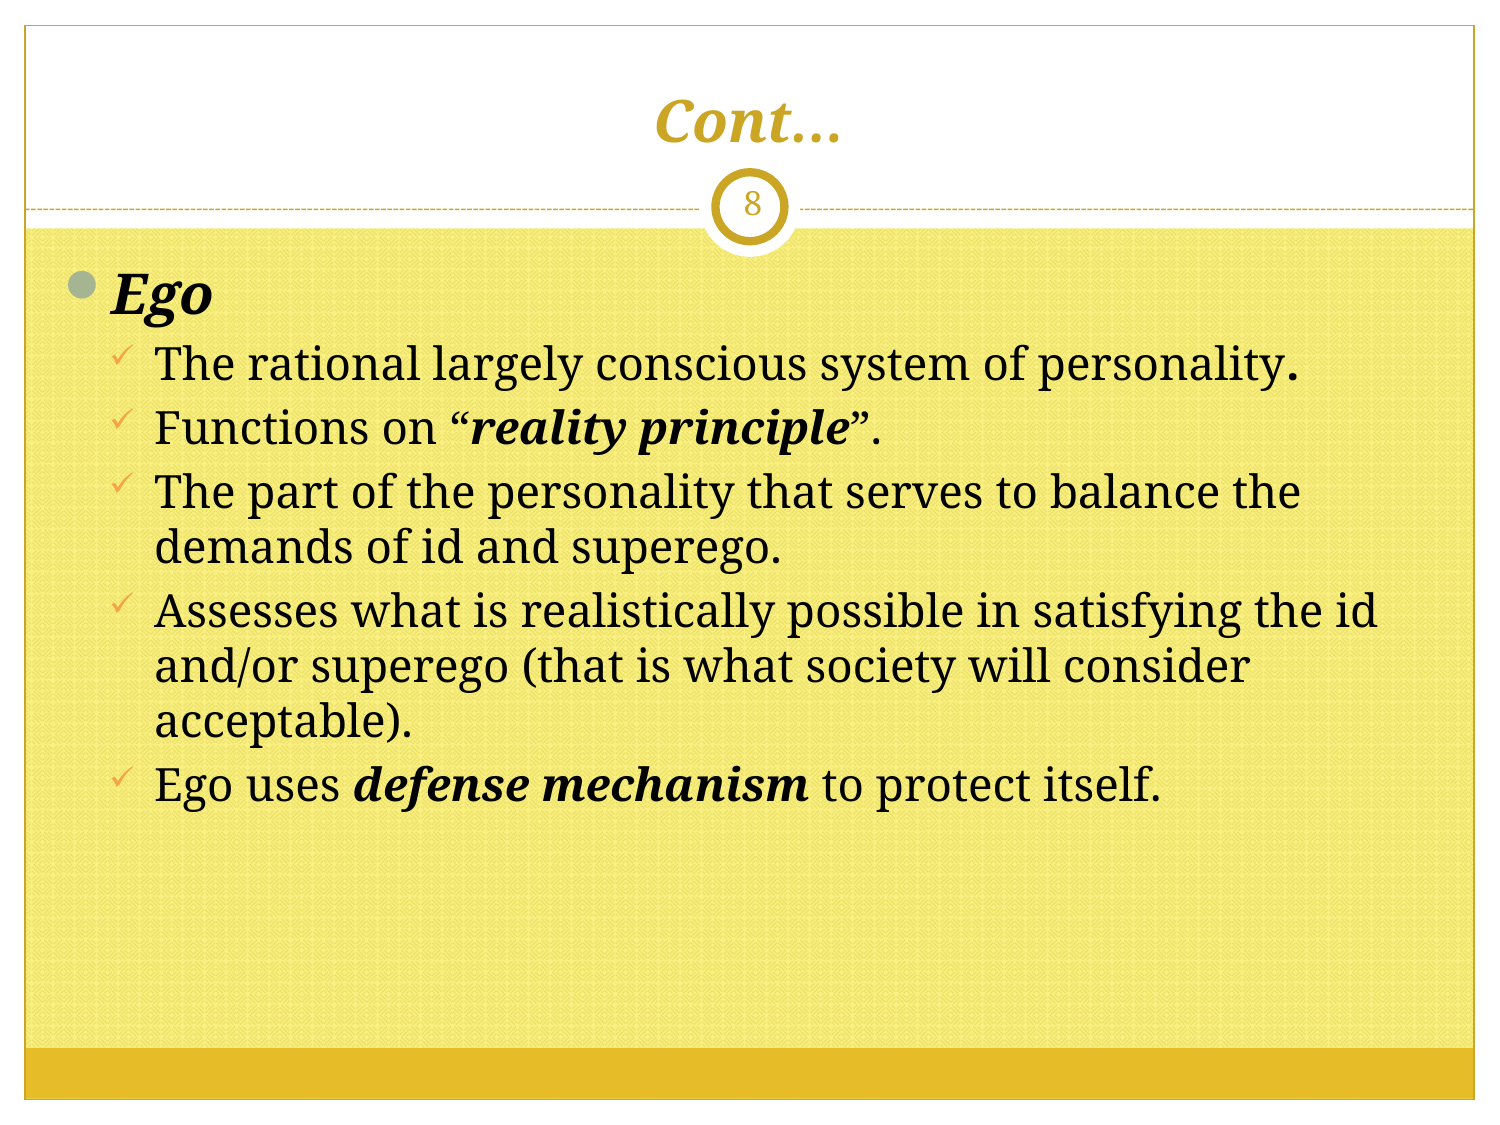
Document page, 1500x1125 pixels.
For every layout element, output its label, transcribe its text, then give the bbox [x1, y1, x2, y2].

list Ego The rational largely conscious system of personality. Functions on “reality principle”. The part of the personality that serves to balance the demands of id and superego. Assesses what is realistically possible in satisfying the id and/or superego (that is what society will consider acceptable). Ego uses defense mechanism to protect itself. [49, 250, 1445, 1001]
title Cont… [49, 37, 1450, 162]
slide_number 8 [715, 168, 791, 241]
